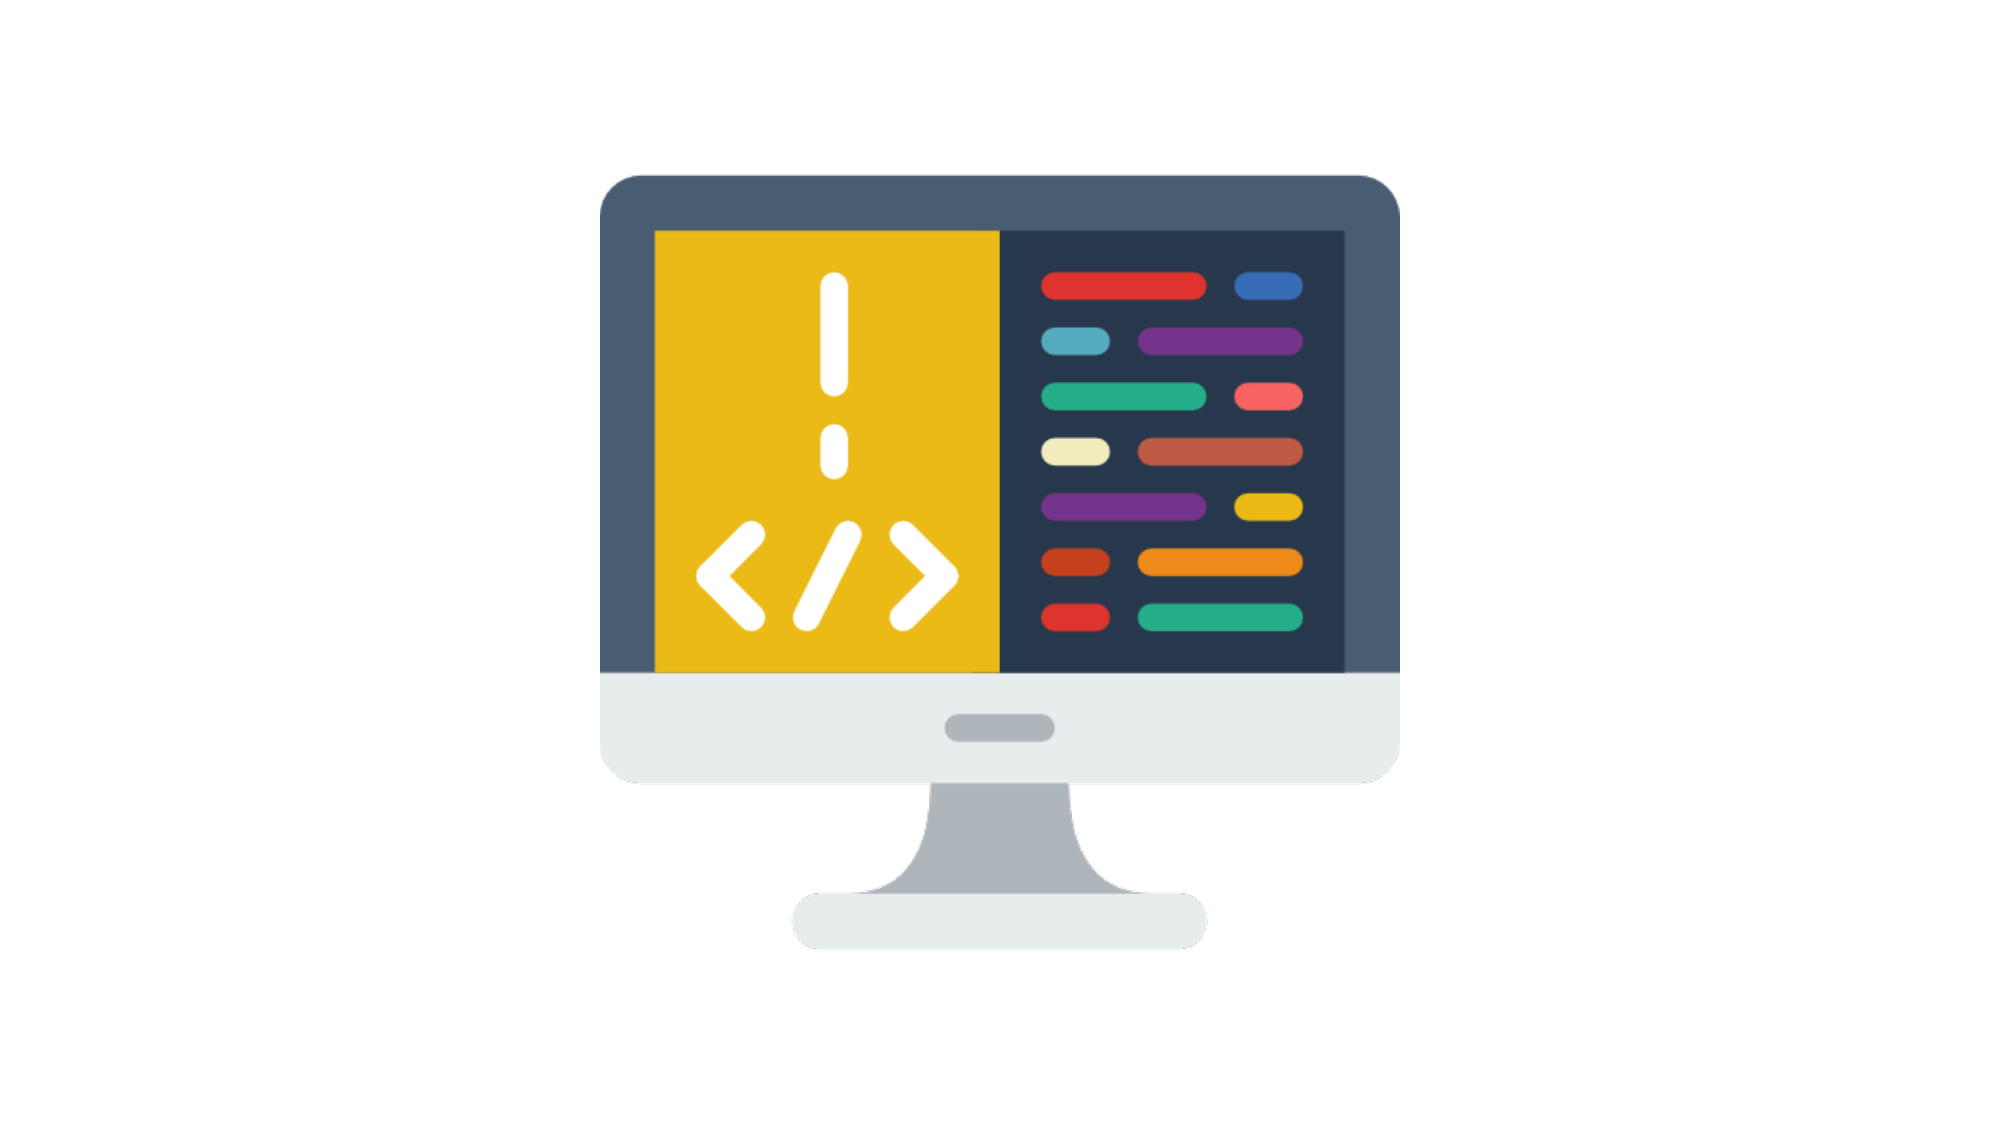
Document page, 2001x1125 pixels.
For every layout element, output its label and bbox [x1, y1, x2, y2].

picture [599, 162, 1400, 963]
